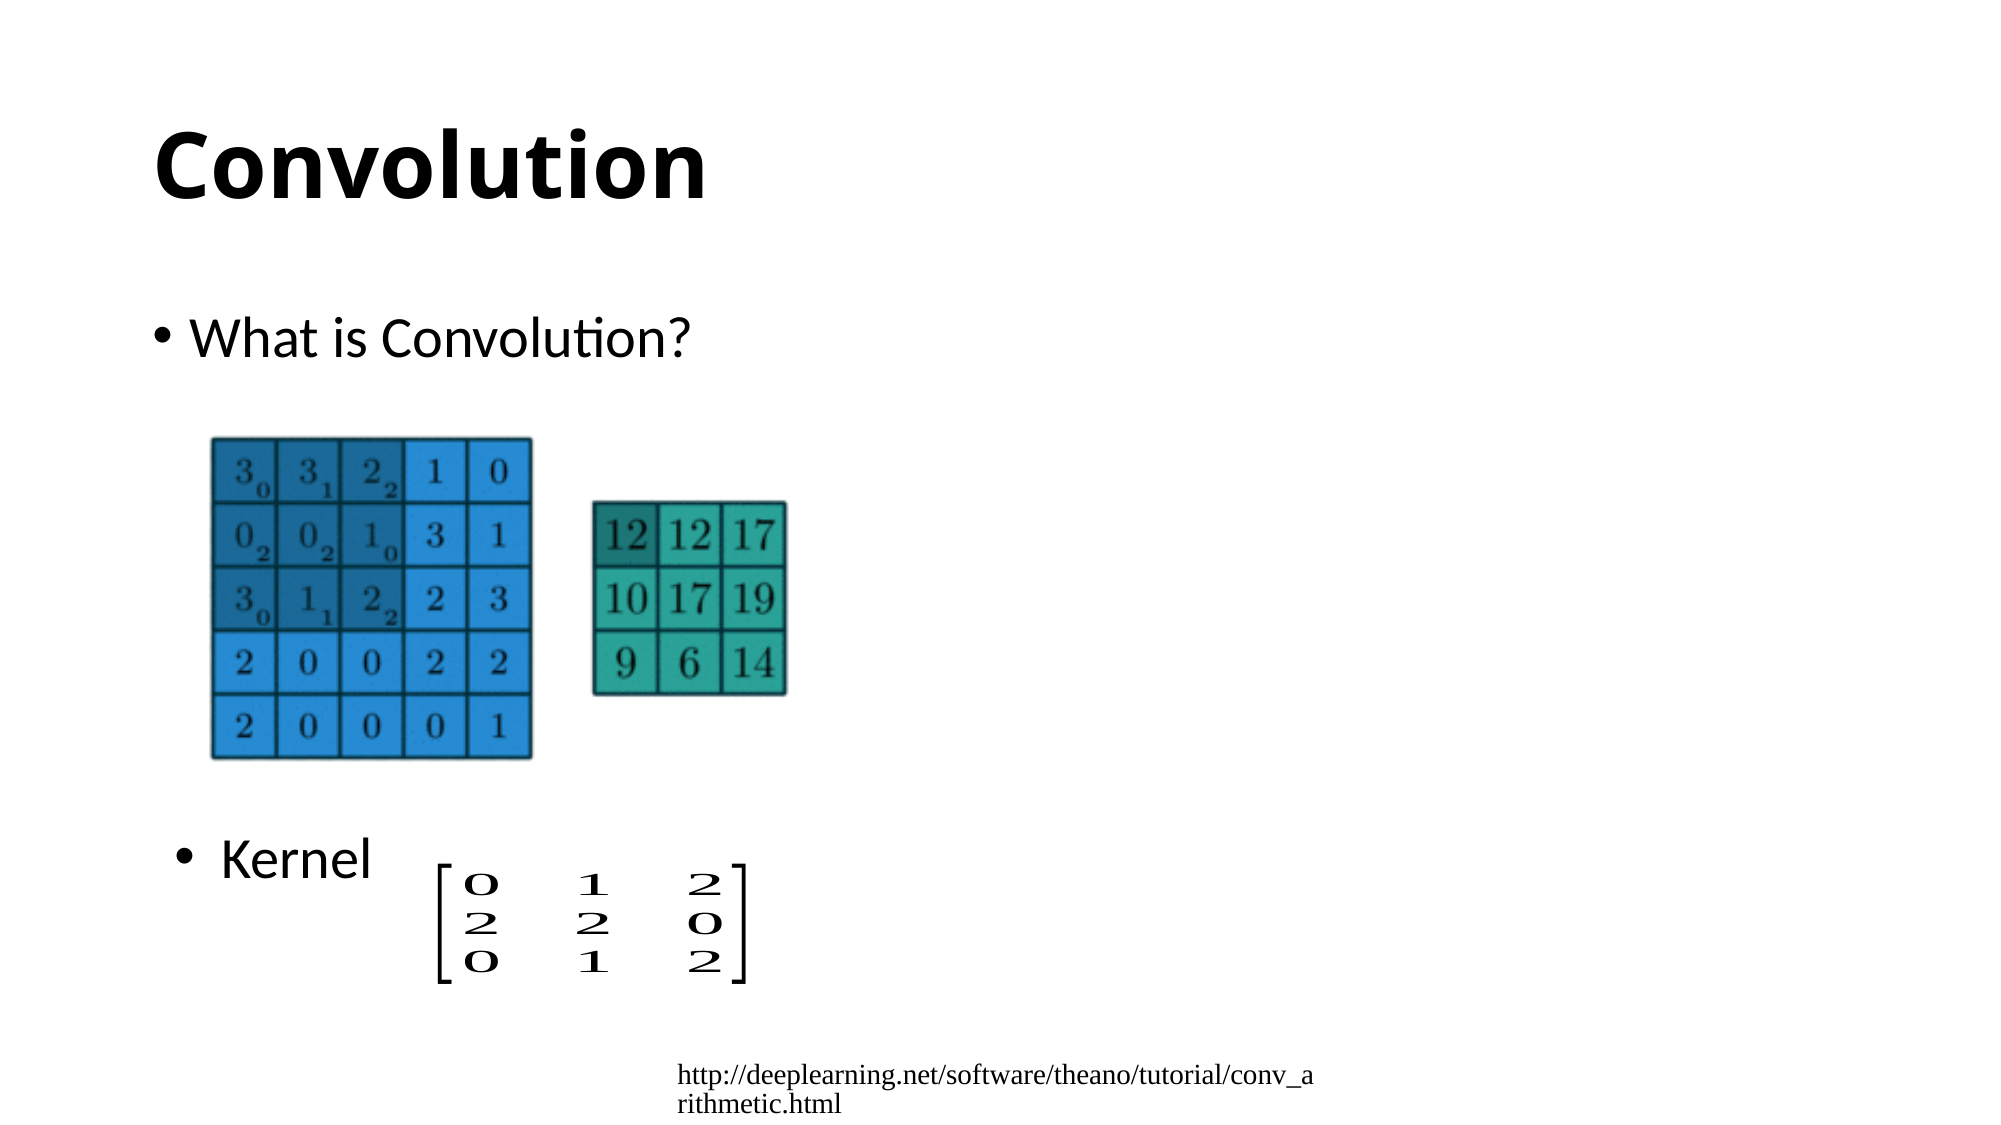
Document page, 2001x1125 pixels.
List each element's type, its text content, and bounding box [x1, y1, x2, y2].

title Convolution [137, 59, 1863, 278]
footer http://deeplearning.net/software/theano/tutorial/conv_arithmetic.html [662, 1042, 1338, 1103]
picture [137, 363, 863, 835]
text_box Kernel [159, 813, 1108, 898]
list What is Convolution? [137, 299, 1863, 407]
